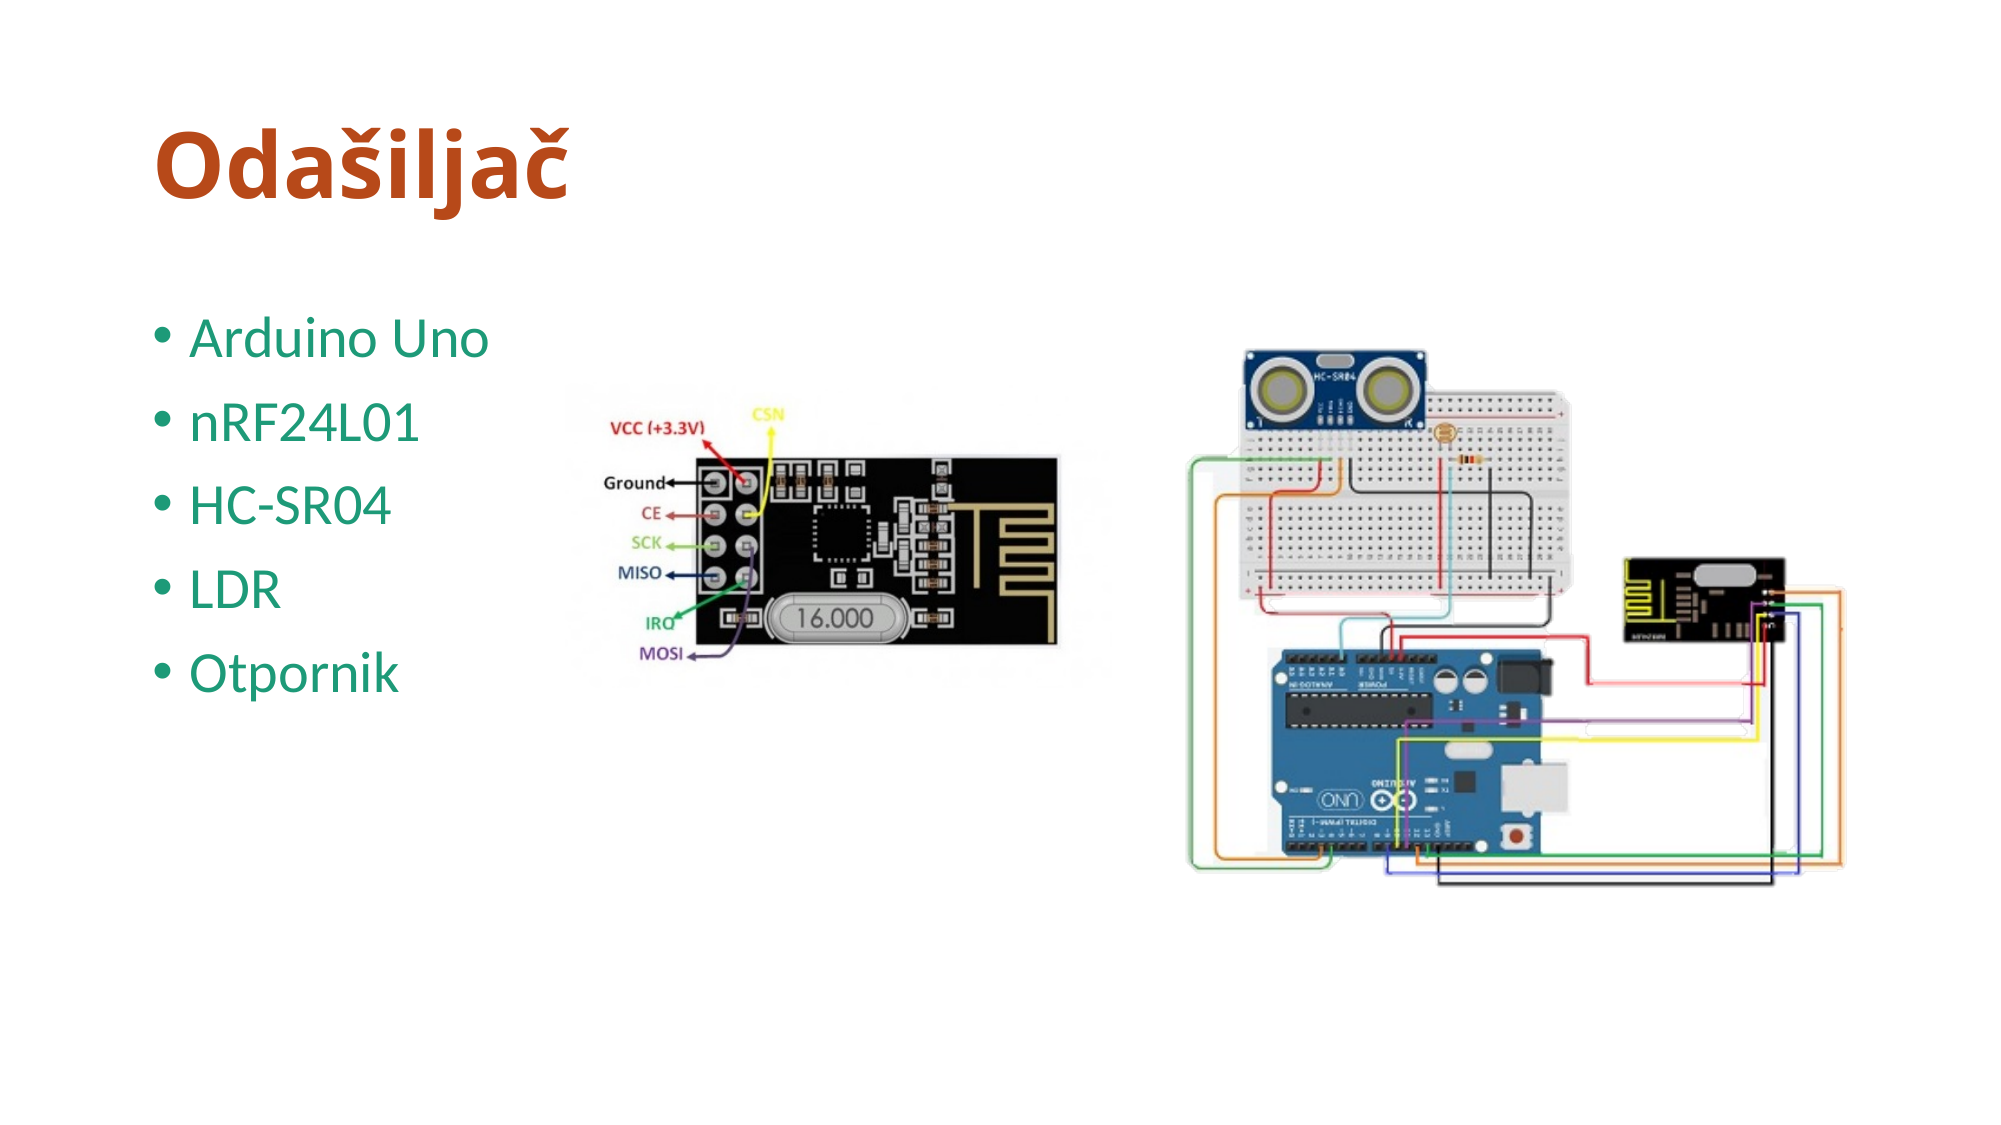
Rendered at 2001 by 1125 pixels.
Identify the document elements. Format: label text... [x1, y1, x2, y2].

title Odašiljač [137, 59, 1863, 278]
list Arduino Uno nRF24L01 HC-SR04 LDR Otpornik [137, 299, 1123, 1014]
picture [565, 380, 1112, 689]
picture [1123, 299, 2000, 1040]
